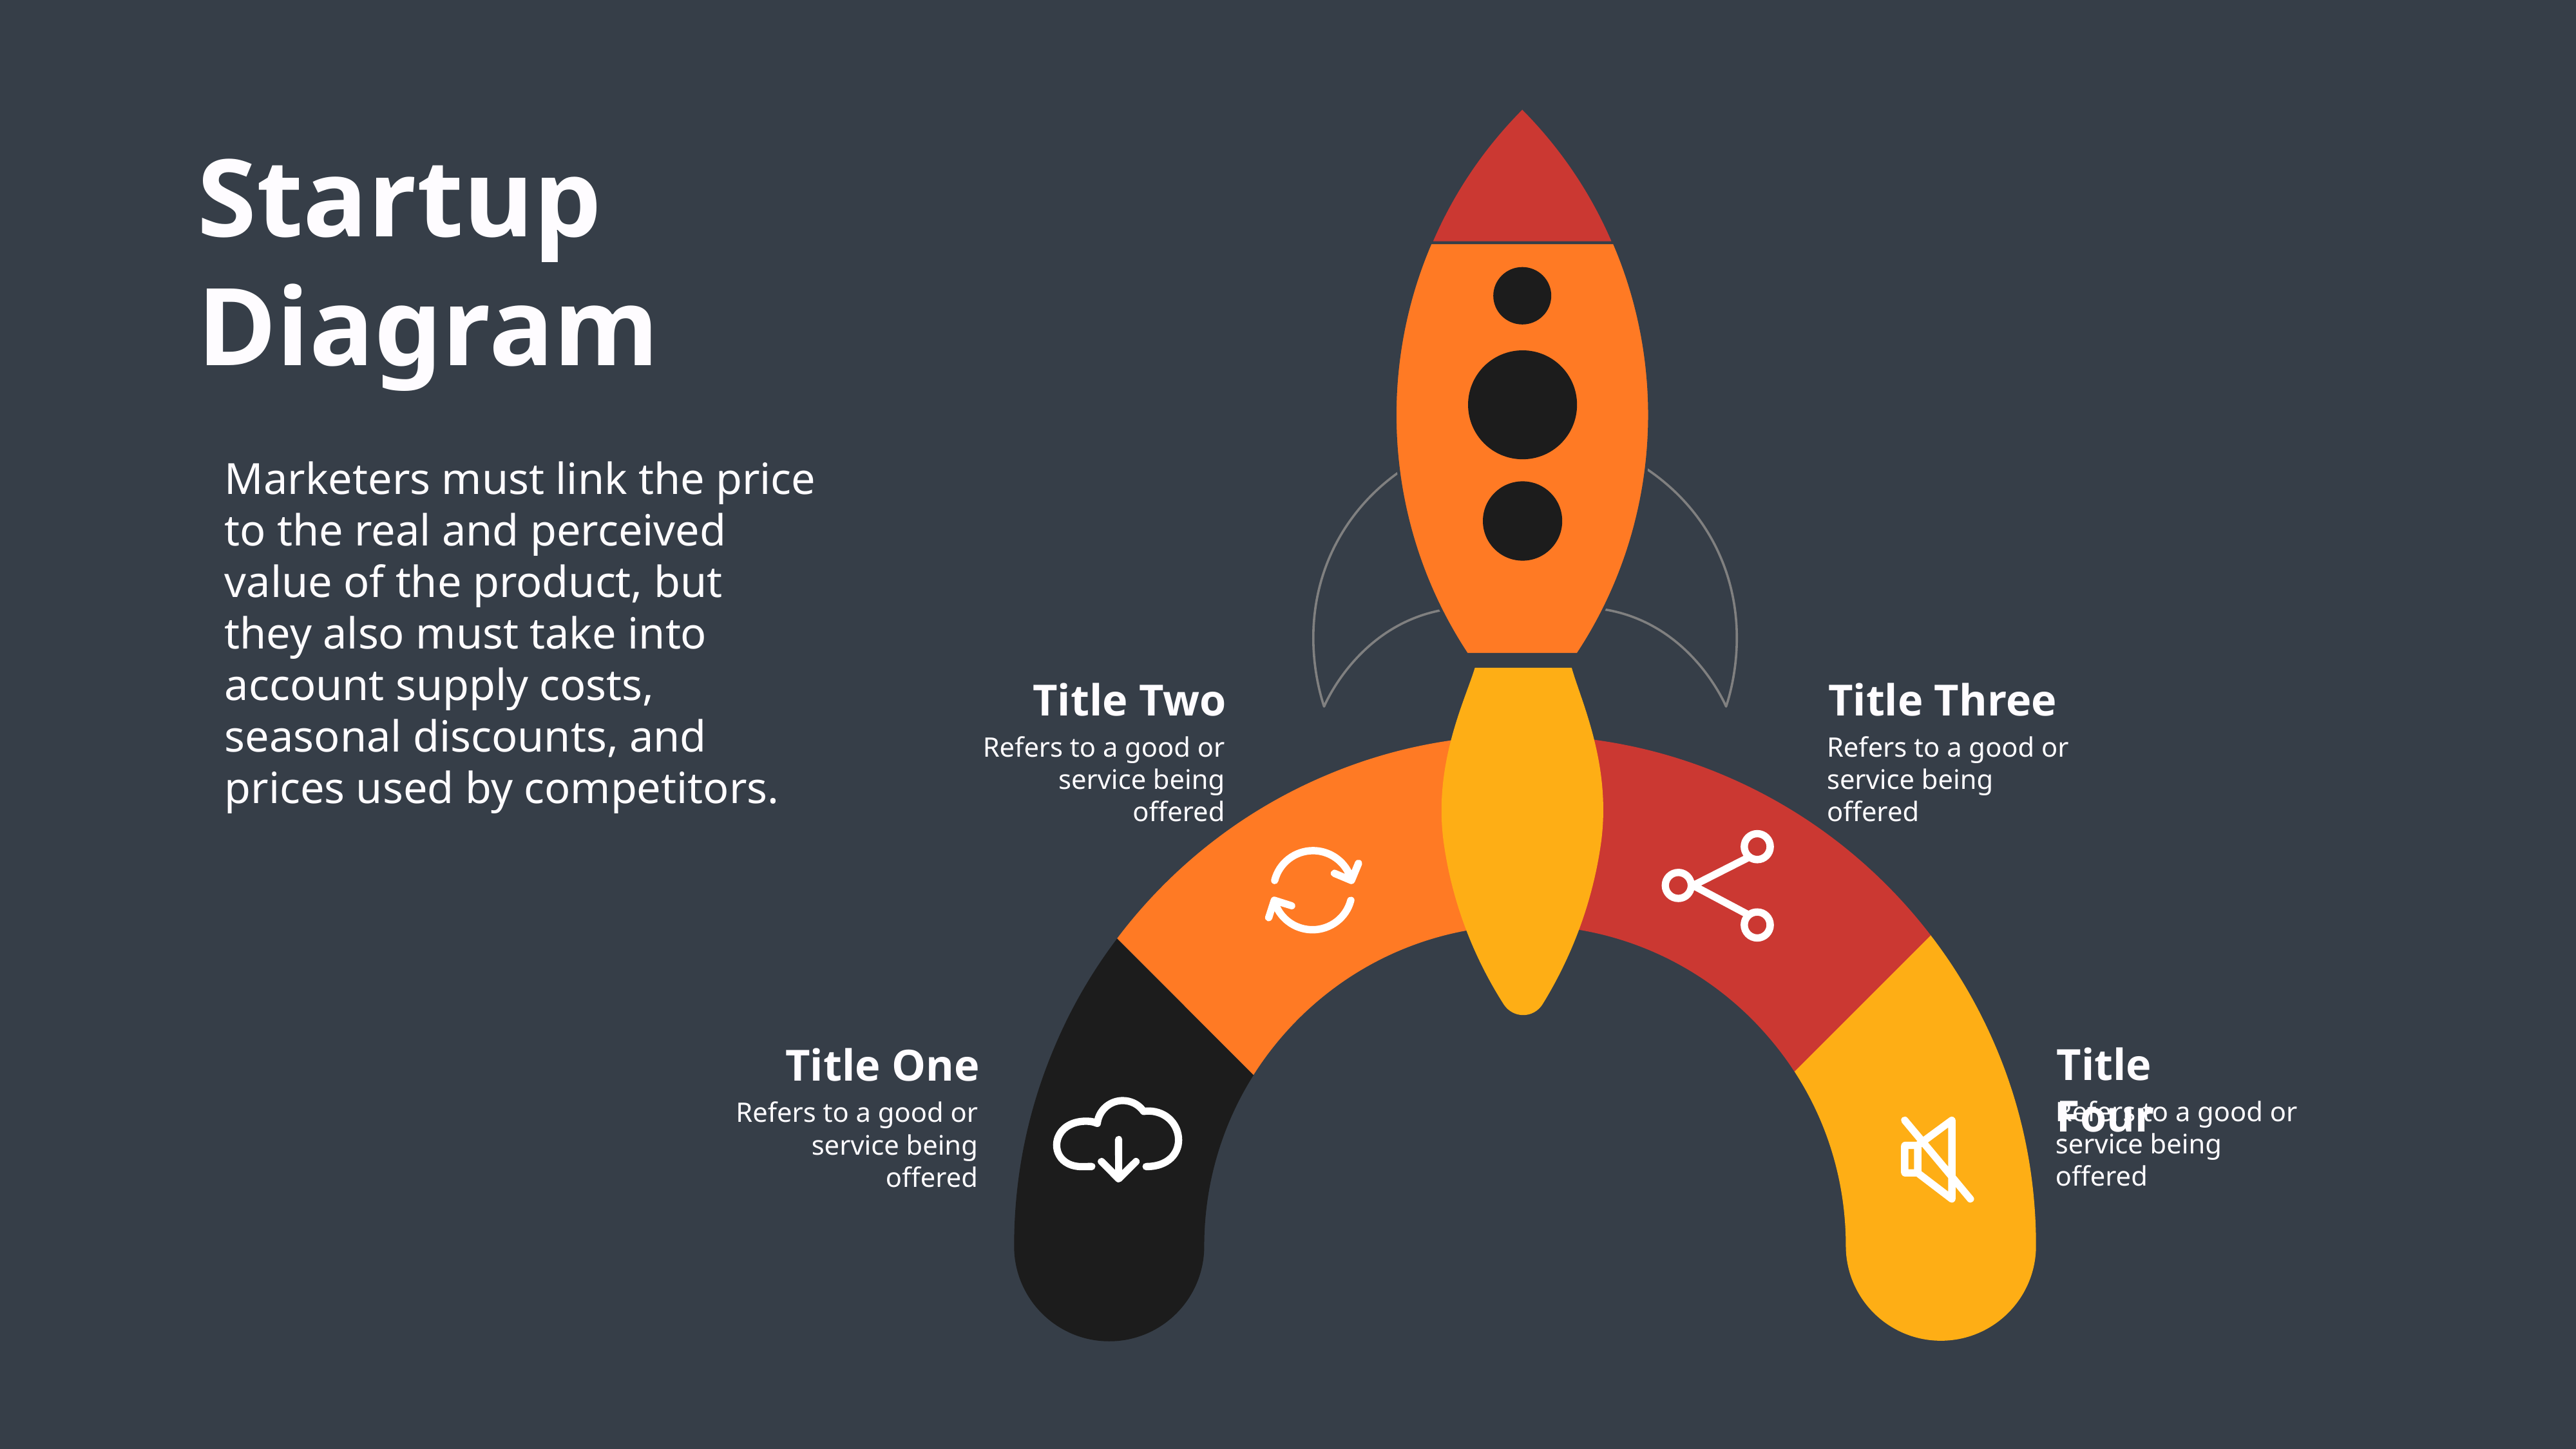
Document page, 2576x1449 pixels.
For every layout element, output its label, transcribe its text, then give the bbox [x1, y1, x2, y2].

text_box Marketers must link the price to the real and perceived value of the product, but they also must take into account supply costs, seasonal discounts, and prices used by competitors. [215, 446, 828, 817]
text_box [1264, 896, 1355, 934]
text_box Title One [767, 1033, 989, 1095]
text_box Refers to a good or service being offered [967, 725, 1235, 831]
text_box [1117, 740, 1466, 1075]
text_box Title Three [1818, 667, 2088, 729]
text_box Startup Diagram [187, 124, 669, 392]
text_box [1901, 1116, 1974, 1203]
text_box [1053, 1097, 1183, 1171]
text_box [1098, 1135, 1140, 1182]
text_box [1661, 829, 1774, 942]
text_box [1794, 936, 2036, 1341]
text_box [1579, 739, 1931, 1072]
text_box [1441, 667, 1603, 1016]
text_box Title Four [2047, 1032, 2255, 1090]
text_box [1271, 847, 1362, 884]
text_box [1493, 267, 1552, 325]
text_box Refers to a good or service being offered [2045, 1090, 2313, 1196]
text_box [1483, 481, 1563, 561]
text_box [1014, 938, 1254, 1341]
text_box Refers to a good or service being offered [720, 1090, 987, 1197]
text_box [1431, 107, 1614, 243]
text_box Title Two [1014, 667, 1236, 729]
text_box Refers to a good or service being offered [1817, 725, 2085, 831]
text_box [1468, 350, 1578, 460]
text_box [1395, 242, 1650, 655]
